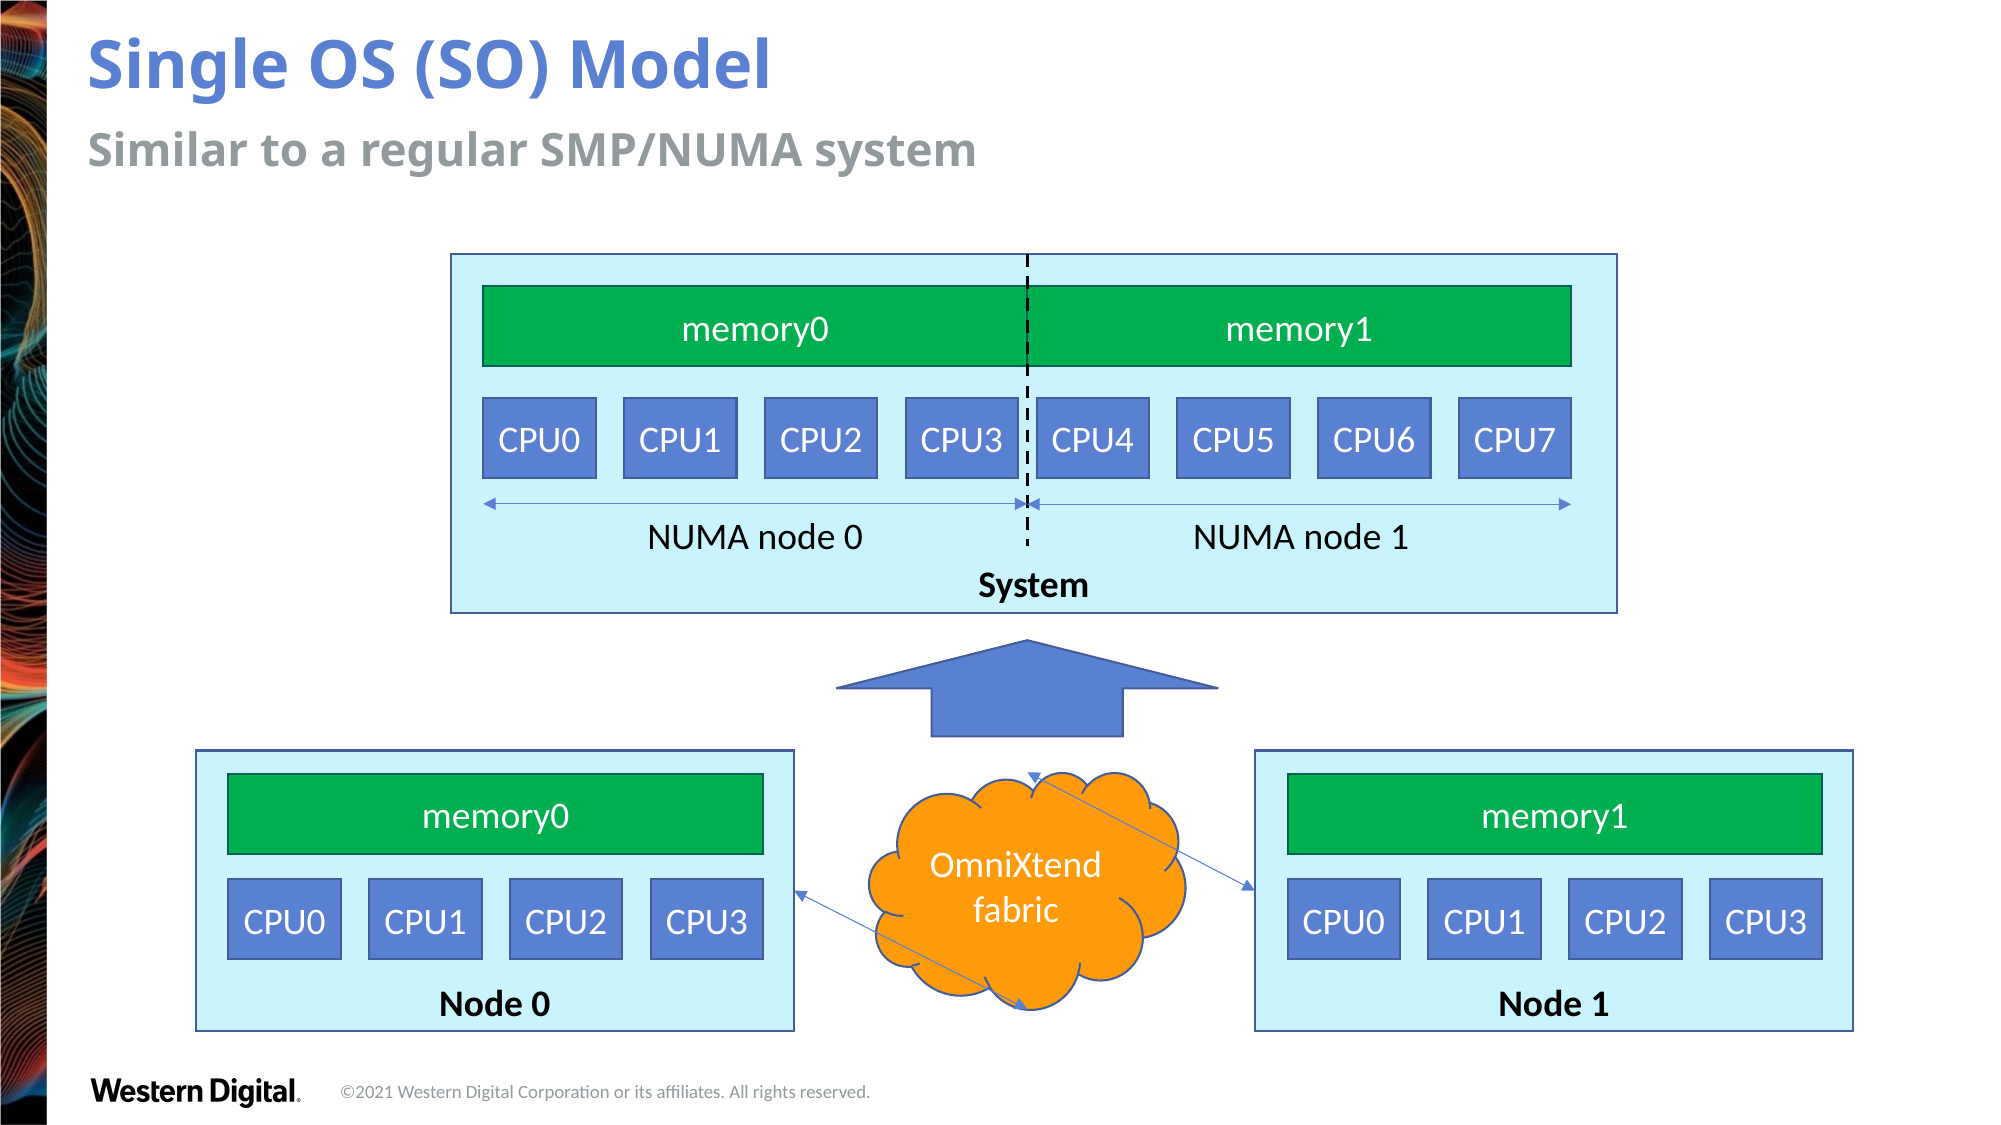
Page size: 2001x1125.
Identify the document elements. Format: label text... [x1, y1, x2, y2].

text_box CPU7 [1458, 397, 1572, 479]
picture [90, 1078, 301, 1108]
text_box OmniXtend fabric [867, 778, 1187, 1011]
text_box CPU0 [227, 878, 342, 960]
text_box CPU1 [623, 397, 738, 479]
text_box memory1 [1028, 285, 1572, 367]
text_box memory0 [482, 285, 1026, 367]
text_box CPU3 [1709, 878, 1823, 960]
text_box CPU2 [509, 878, 623, 960]
text_box NUMA node 1 [1029, 504, 1574, 565]
text_box memory0 [227, 773, 764, 855]
text_box System [450, 253, 1618, 614]
text_box CPU1 [1427, 878, 1542, 960]
text_box CPU0 [1287, 878, 1401, 960]
text_box CPU2 [764, 397, 878, 479]
text_box CPU4 [1036, 397, 1150, 479]
text_box CPU2 [1568, 878, 1683, 960]
text_box Node 1 [1254, 749, 1854, 1032]
text_box [835, 639, 1219, 738]
text_box CPU5 [1176, 397, 1291, 479]
text_box CPU1 [368, 878, 483, 960]
text_box OmniXtend fabric [1042, 771, 1180, 850]
text_box CPU3 [650, 878, 764, 960]
text_box NUMA node 0 [483, 504, 1028, 564]
title Single OS (SO) Model [87, 31, 1925, 125]
text_box Node 0 [195, 749, 795, 1032]
text_box CPU3 [905, 397, 1019, 479]
picture [1, 1, 46, 1124]
text_box memory1 [1287, 773, 1823, 855]
text_box CPU0 [482, 397, 597, 479]
text_box CPU6 [1317, 397, 1432, 479]
list Similar to a regular SMP/NUMA system [87, 125, 1925, 219]
